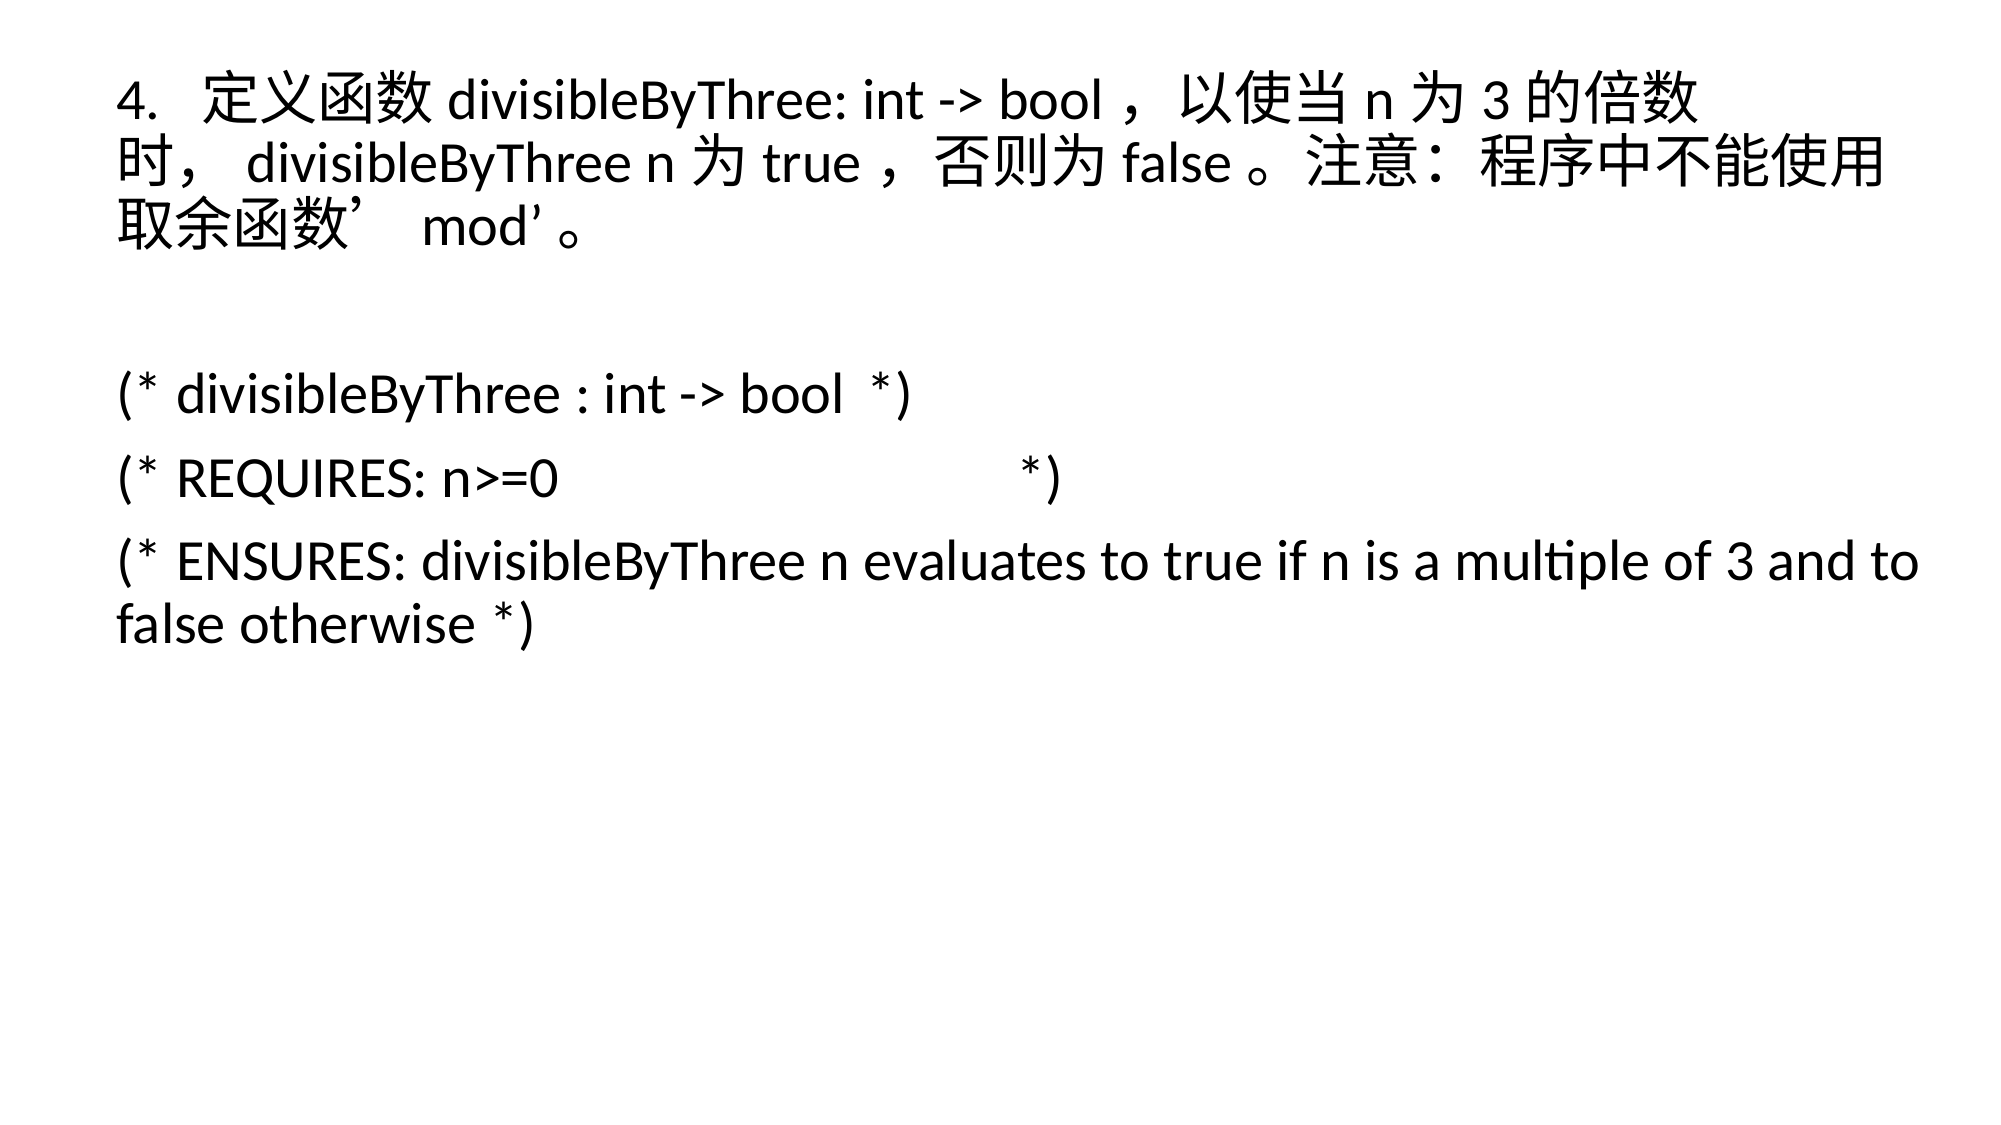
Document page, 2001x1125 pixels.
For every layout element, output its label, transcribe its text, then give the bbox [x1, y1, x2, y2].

list 4. 定义函数divisibleByThree: int -> bool，以使当n为3的倍数时，divisibleByThree n为true，否则为false。注意：程序中不能使用取余函数’mod’。 (* divisibleByThree : int -> bool *) (* REQUIRES: n>=0 *) (* ENSURES: divisibleByThree n evaluates to true if n is a multiple of 3 and to false otherwise *) [101, 62, 1937, 1058]
